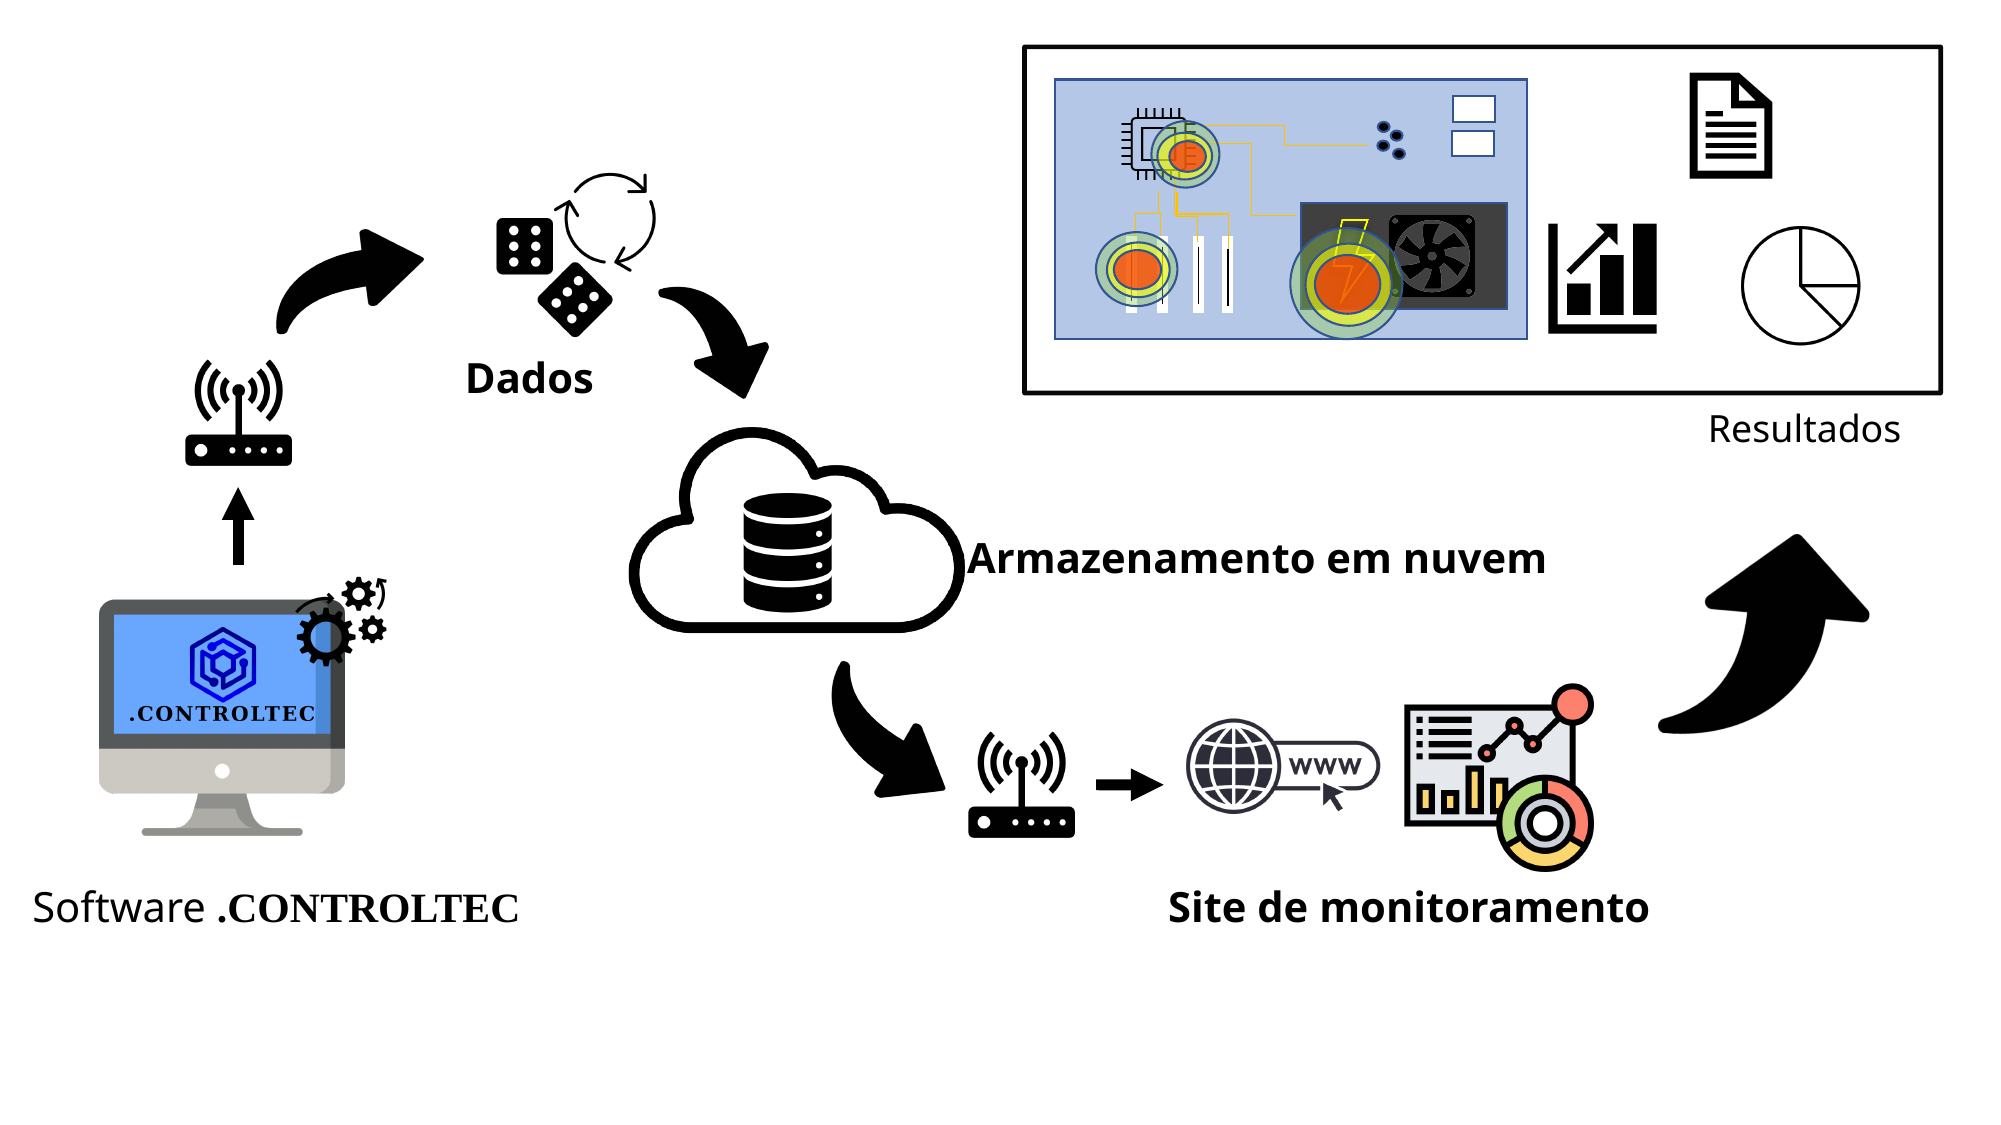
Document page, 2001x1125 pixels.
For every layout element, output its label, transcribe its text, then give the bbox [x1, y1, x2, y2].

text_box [1177, 660, 1597, 875]
picture [1658, 524, 1875, 749]
picture [1725, 210, 1876, 361]
text_box Armazenamento em nuvem [976, 524, 1573, 589]
picture [163, 337, 314, 488]
picture [479, 144, 1097, 860]
picture [1667, 62, 1795, 189]
text_box Dados [450, 344, 609, 410]
text_box [1024, 46, 1942, 394]
text_box Resultados [1693, 397, 1941, 458]
text_box Software .CONTROLTEC [17, 872, 536, 938]
text_box Site de monitoramento [1153, 873, 1676, 939]
picture [1526, 203, 1677, 354]
picture [266, 223, 430, 334]
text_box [99, 572, 391, 841]
text_box [94, 752, 99, 812]
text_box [1055, 79, 1527, 340]
